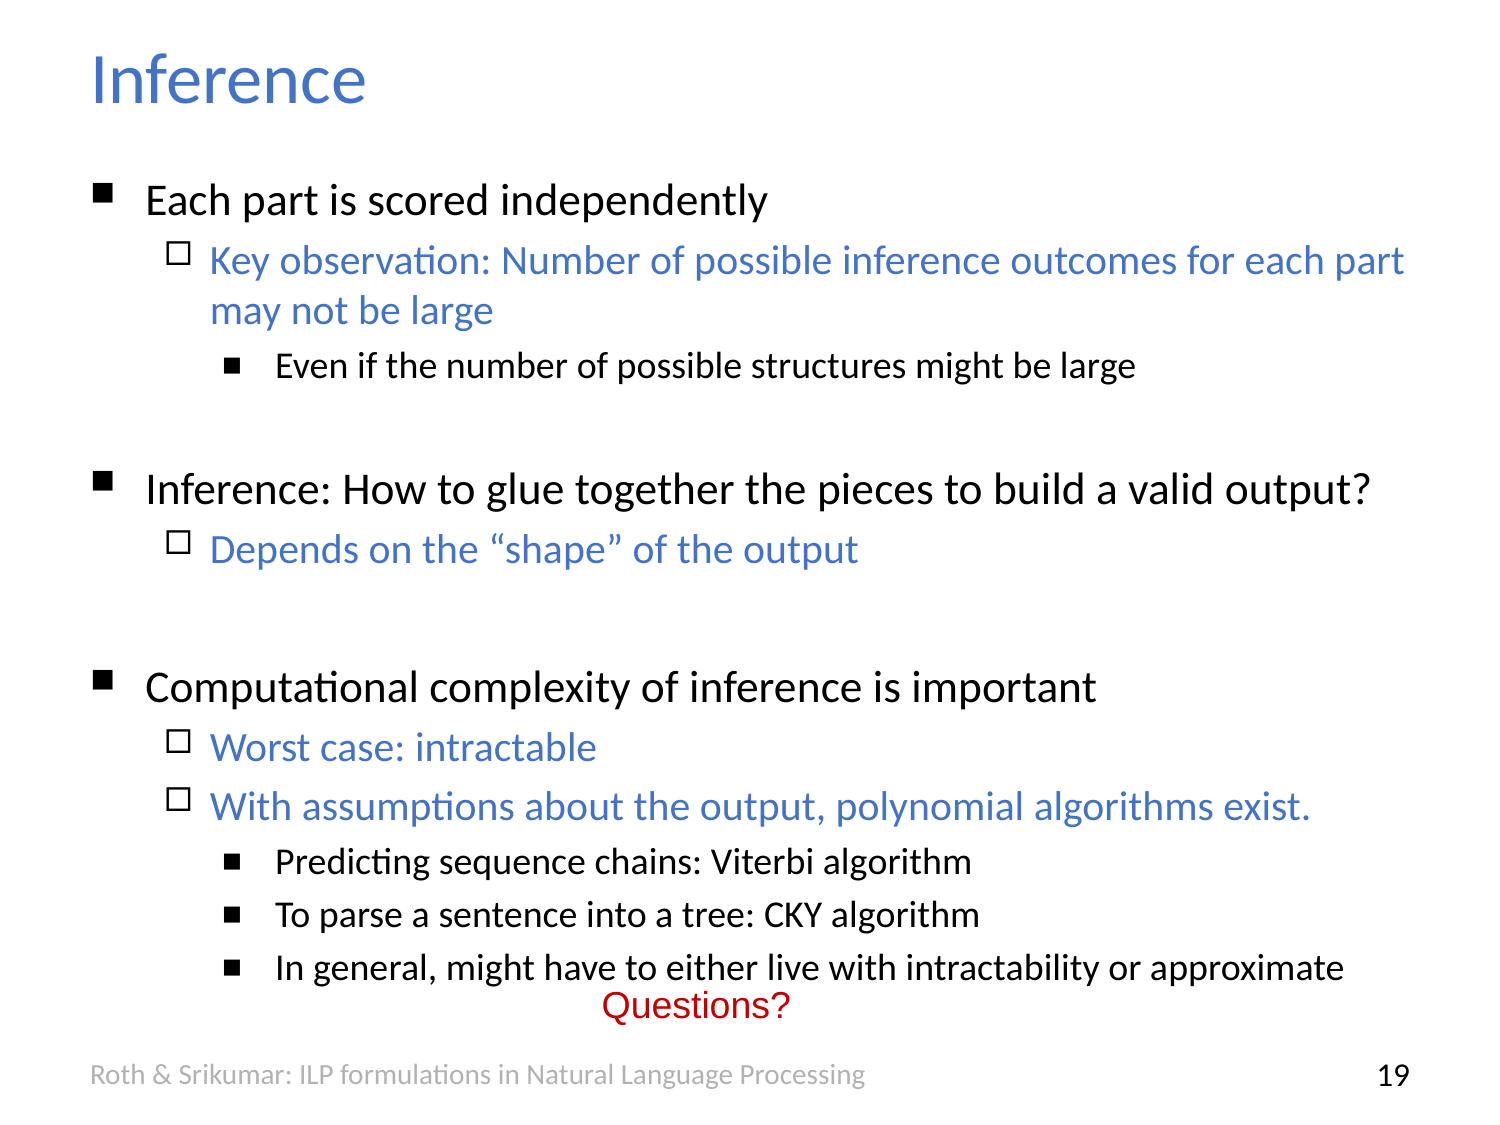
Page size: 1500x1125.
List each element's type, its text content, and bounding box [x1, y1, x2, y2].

list Each part is scored independently Key observation: Number of possible inference outcomes for each part may not be large Even if the number of possible structures might be large Inference: How to glue together the pieces to build a valid output? Depends on the “shape” of the output Computational complexity of inference is important Worst case: intractable With assumptions about the output, polynomial algorithms exist. Predicting sequence chains: Viterbi algorithm To parse a sentence into a tree: CKY algorithm In general, might have to either live with intractability or approximate [75, 162, 1425, 1006]
slide_number 18 [1074, 1042, 1425, 1103]
text_box Questions? [586, 973, 806, 1034]
title Inference [75, 23, 1425, 125]
footer Roth & Srikumar: ILP formulations in Natural Language Processing [75, 1042, 988, 1103]
